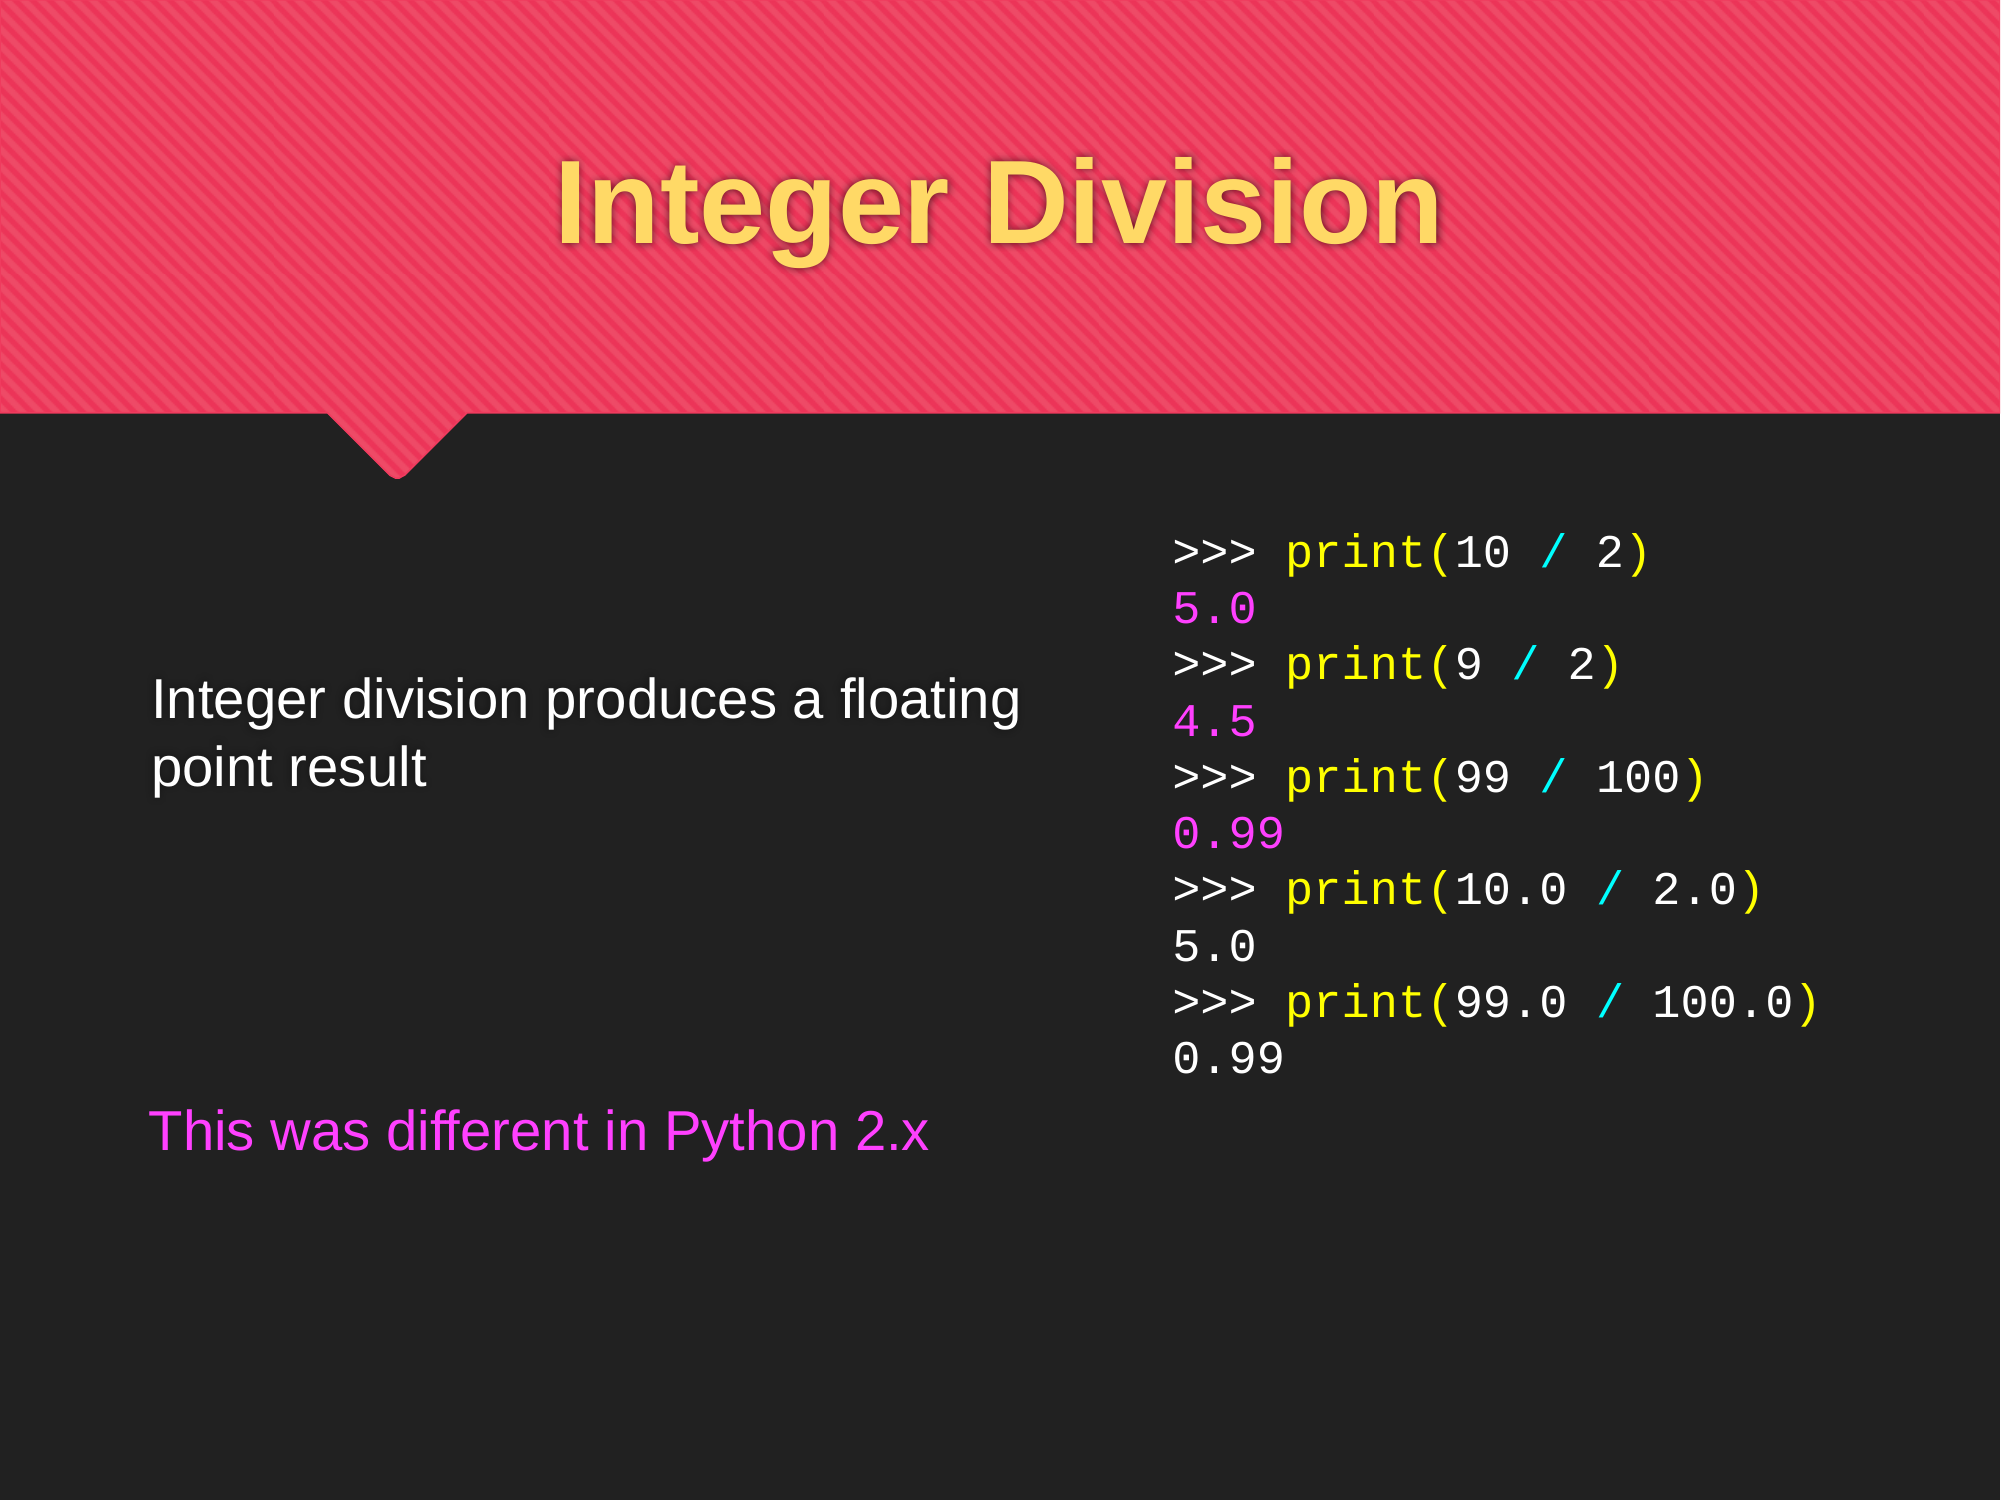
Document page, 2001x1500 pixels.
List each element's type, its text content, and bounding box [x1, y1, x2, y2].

title Integer Division [0, 128, 2000, 265]
text_box >>> print(10 / 2) 5.0 >>> print(9 / 2) 4.5 >>> print(99 / 100) 0.99 >>> print(10.0 / 2.0) 5.0 >>> print(99.0 / 100.0) 0.99 [1172, 513, 1962, 1090]
list Integer division produces a floating point result [99, 489, 1114, 971]
text_box This was different in Python 2.x [99, 1089, 980, 1167]
